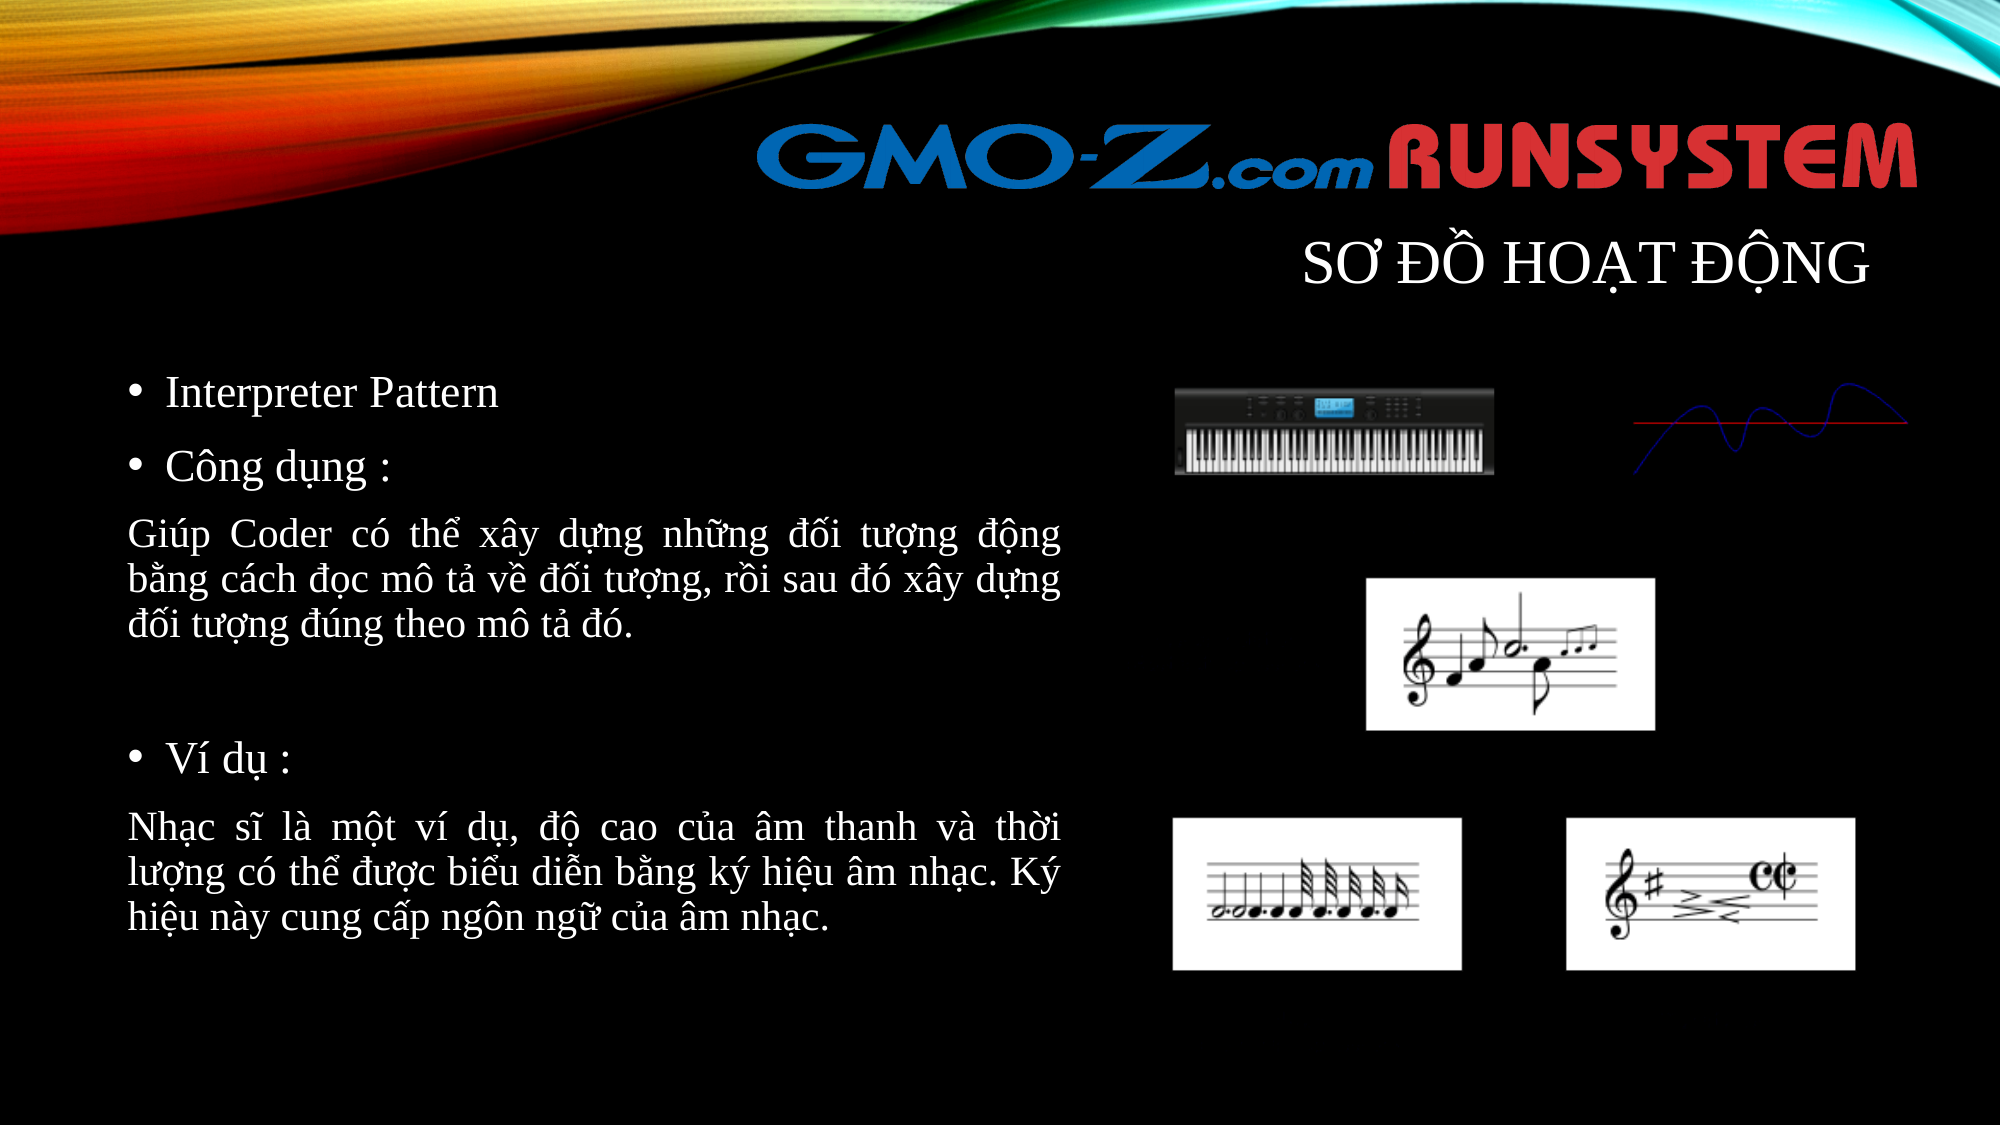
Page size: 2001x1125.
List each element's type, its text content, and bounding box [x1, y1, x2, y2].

text_box Công dụng : Giúp Coder có thể xây dựng những đối tượng động bằng cách đọc mô tả về đối tượng, rồi sau đó xây dựng đối tượng đúng theo mô tả đó. Ví dụ : Nhạc sĩ là một ví dụ, độ cao của âm thanh và thời lượng có thể được biểu diễn bằng ký hiệu âm nhạc. Ký hiệu này cung cấp ngôn ngữ của âm nhạc. [112, 434, 1078, 1016]
title Sơ đồ hoạt động [474, 188, 1888, 338]
list Interpreter Pattern [112, 360, 1078, 434]
picture [0, 0, 2000, 237]
picture [1103, 337, 1944, 1082]
